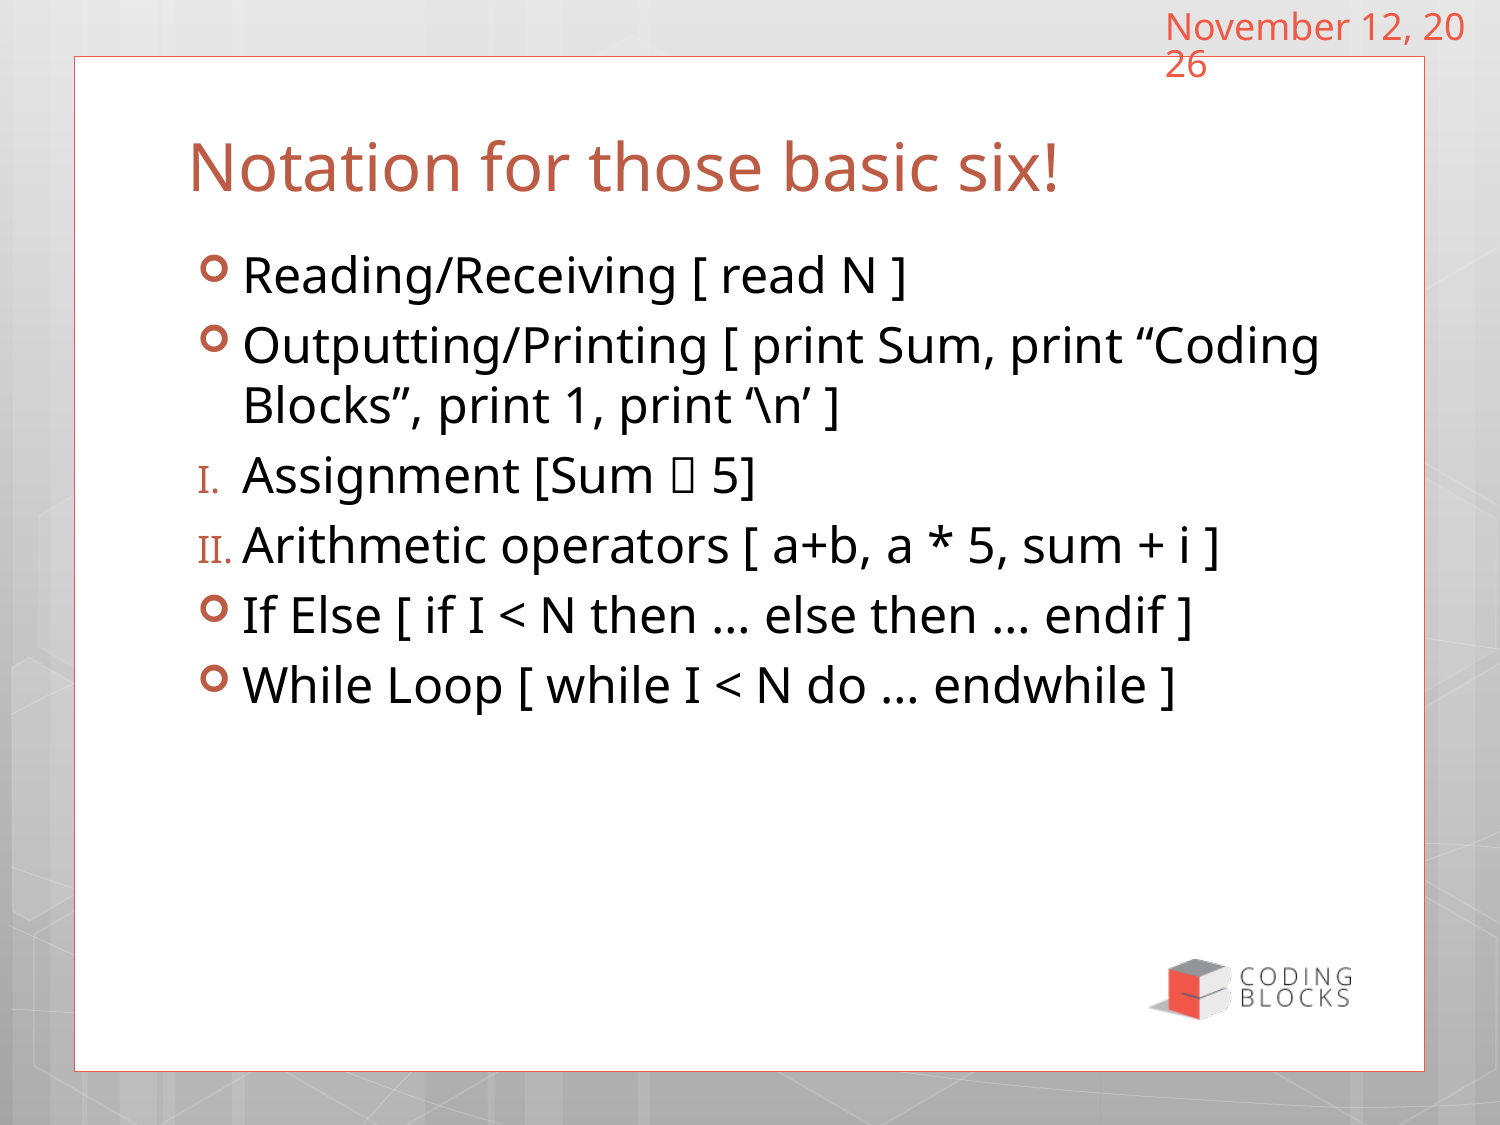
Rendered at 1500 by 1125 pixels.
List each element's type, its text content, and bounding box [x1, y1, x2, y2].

list Reading/Receiving [ read N ] Outputting/Printing [ print Sum, print “Coding Blocks”, print 1, print ‘\n’ ] Assignment [Sum  5] Arithmetic operators [ a+b, a * 5, sum + i ] If Else [ if I < N then … else then … endif ] While Loop [ while I < N do … endwhile ] [171, 236, 1351, 957]
picture [1146, 959, 1351, 1021]
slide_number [1149, 0, 1500, 37]
title Notation for those basic six! [172, 118, 1352, 213]
